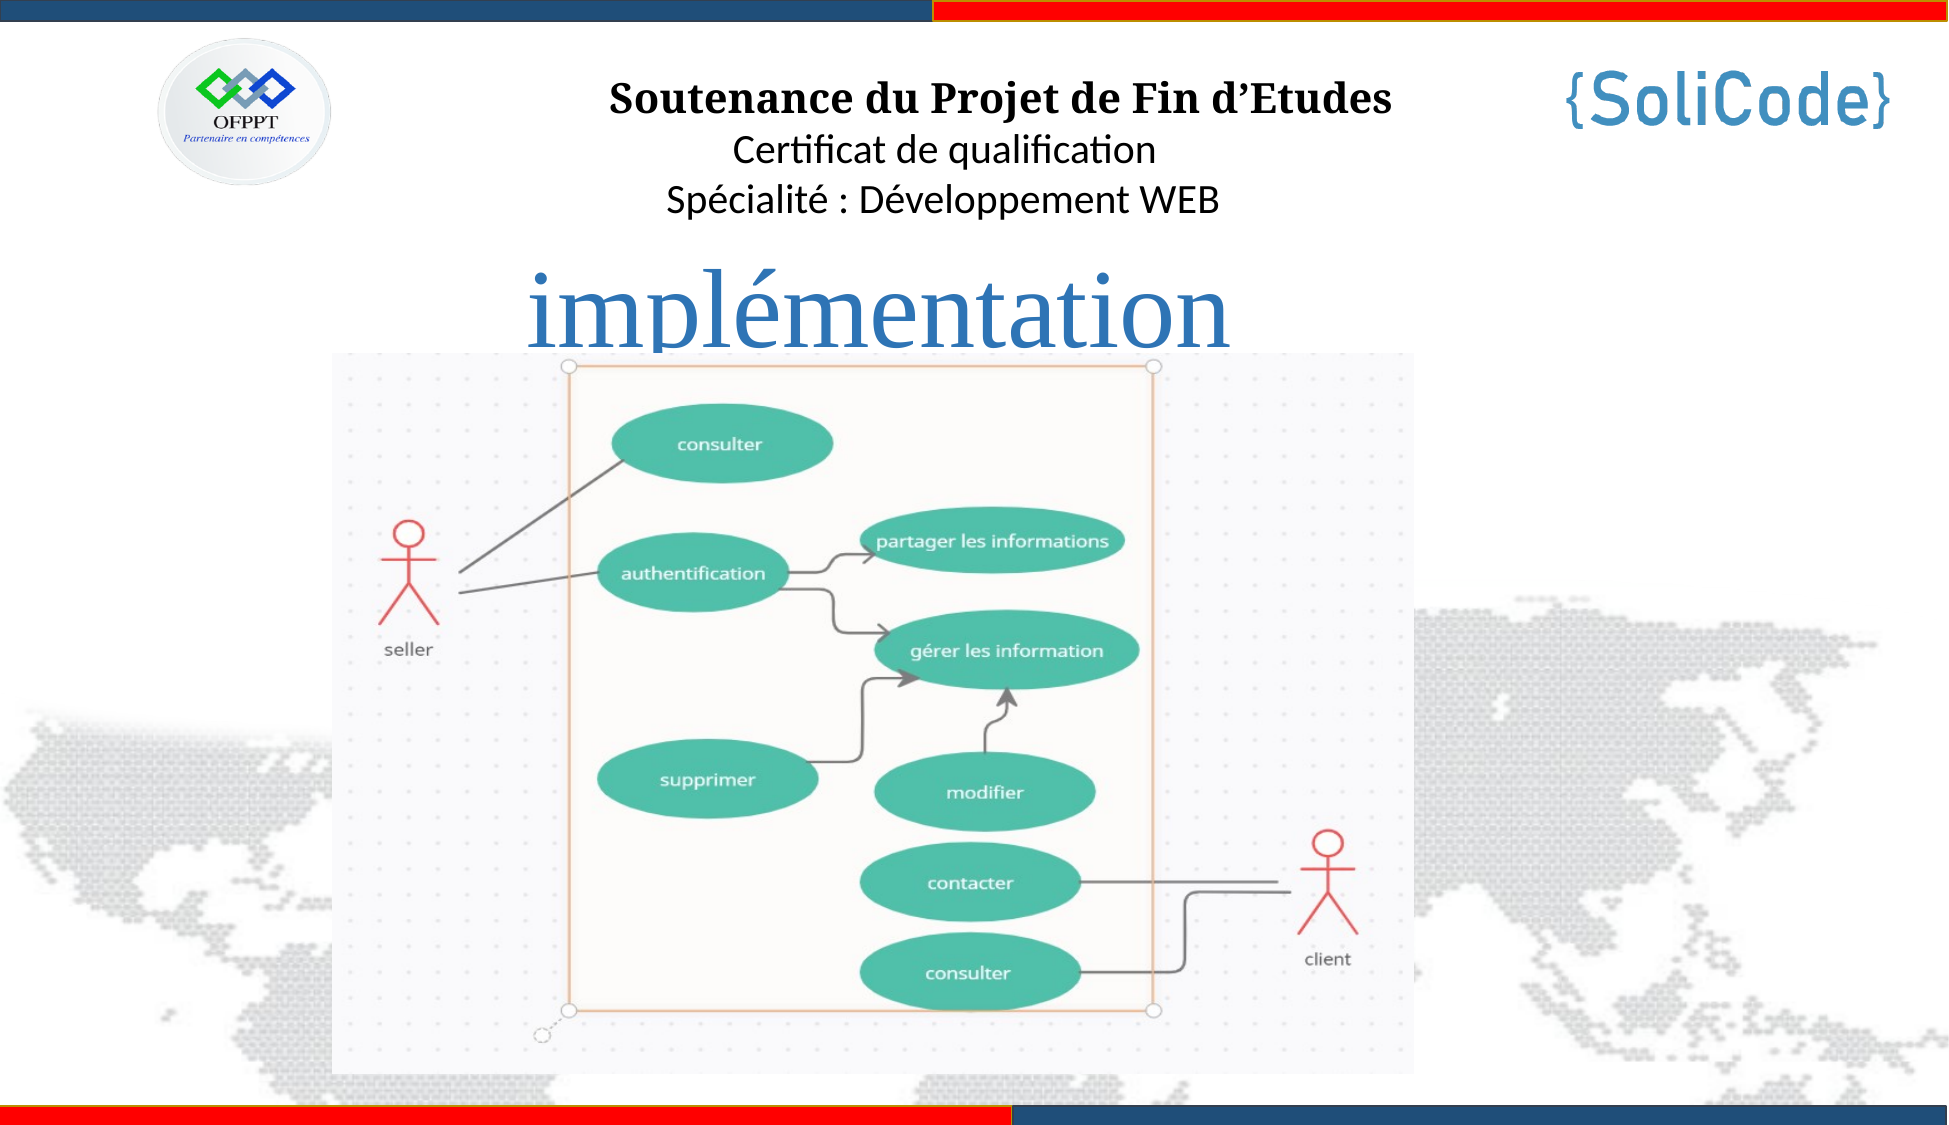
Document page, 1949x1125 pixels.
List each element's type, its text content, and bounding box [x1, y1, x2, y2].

text_box [0, 0, 932, 22]
picture [155, 36, 333, 187]
picture [1562, 52, 1893, 143]
text_box Soutenance du Projet de Fin d’Etudes Certificat de qualification Spécialité : Développement WEB [594, 64, 1408, 206]
text_box implémentation [511, 206, 1515, 377]
picture [0, 353, 1949, 1125]
text_box [932, 0, 1948, 22]
